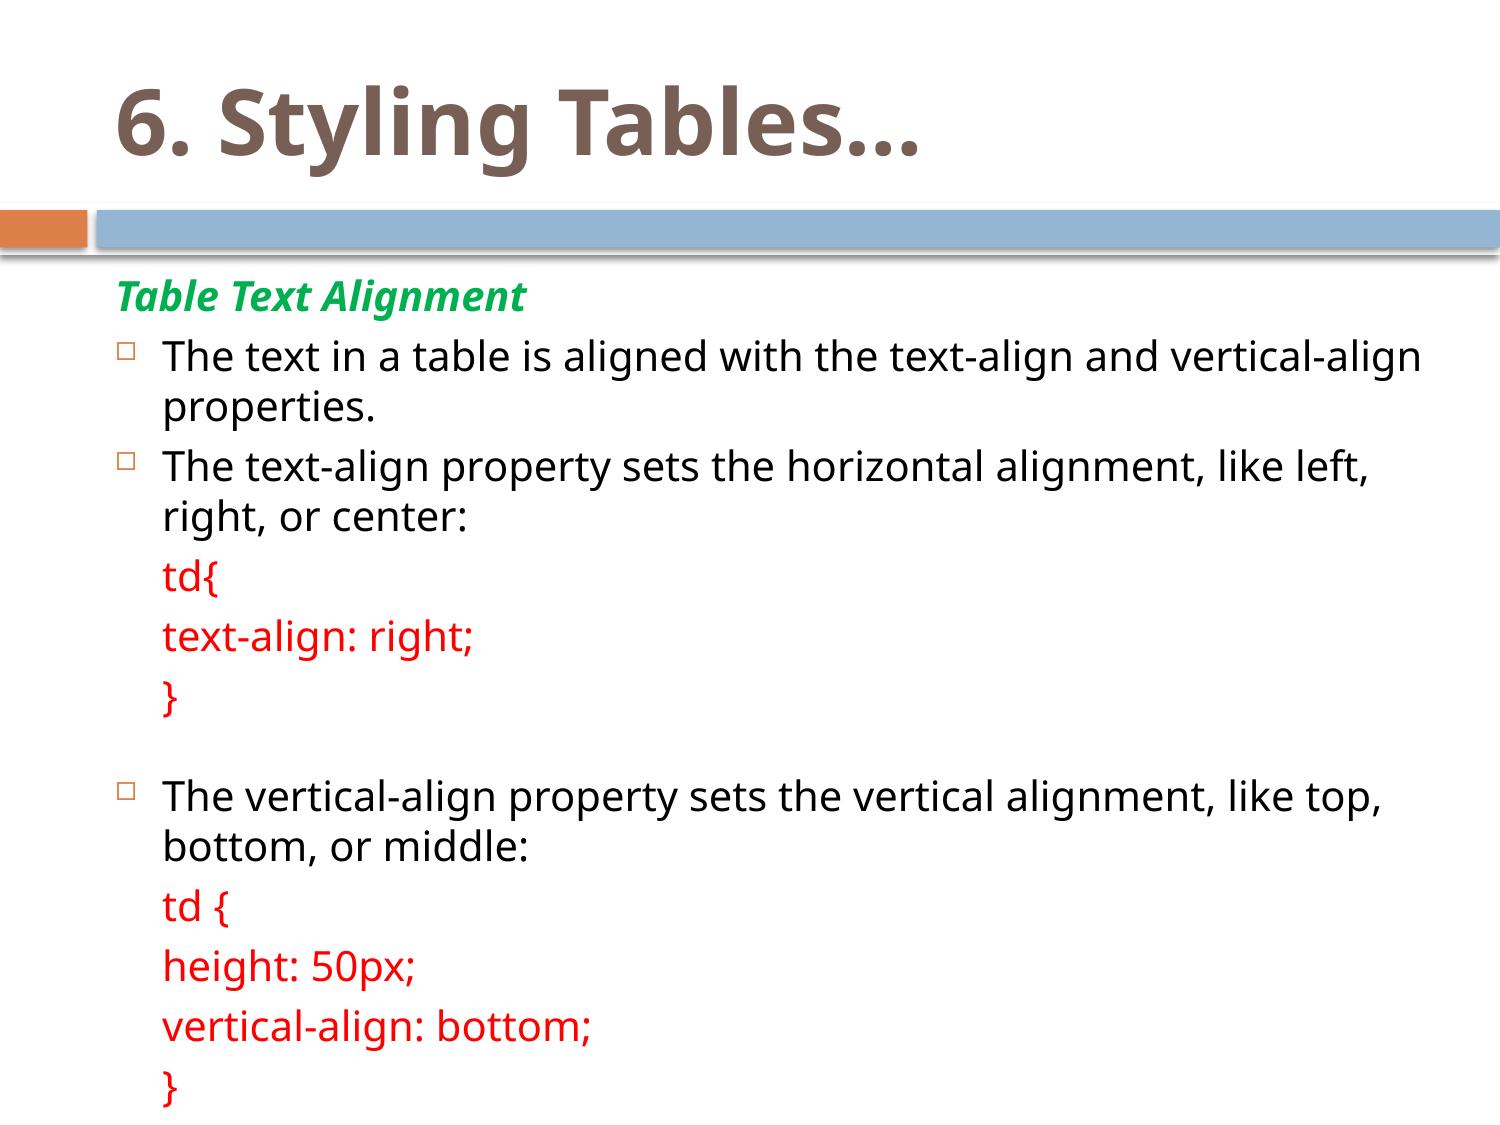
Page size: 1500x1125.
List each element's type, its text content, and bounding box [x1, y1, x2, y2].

title 6. Styling Tables… [100, 37, 1438, 200]
list Table Text Alignment The text in a table is aligned with the text-align and vertical-align properties. The text-align property sets the horizontal alignment, like left, right, or center: td{ text-align: right; } The vertical-align property sets the vertical alignment, like top, bottom, or middle: td { height: 50px; vertical-align: bottom; } [100, 262, 1438, 1125]
